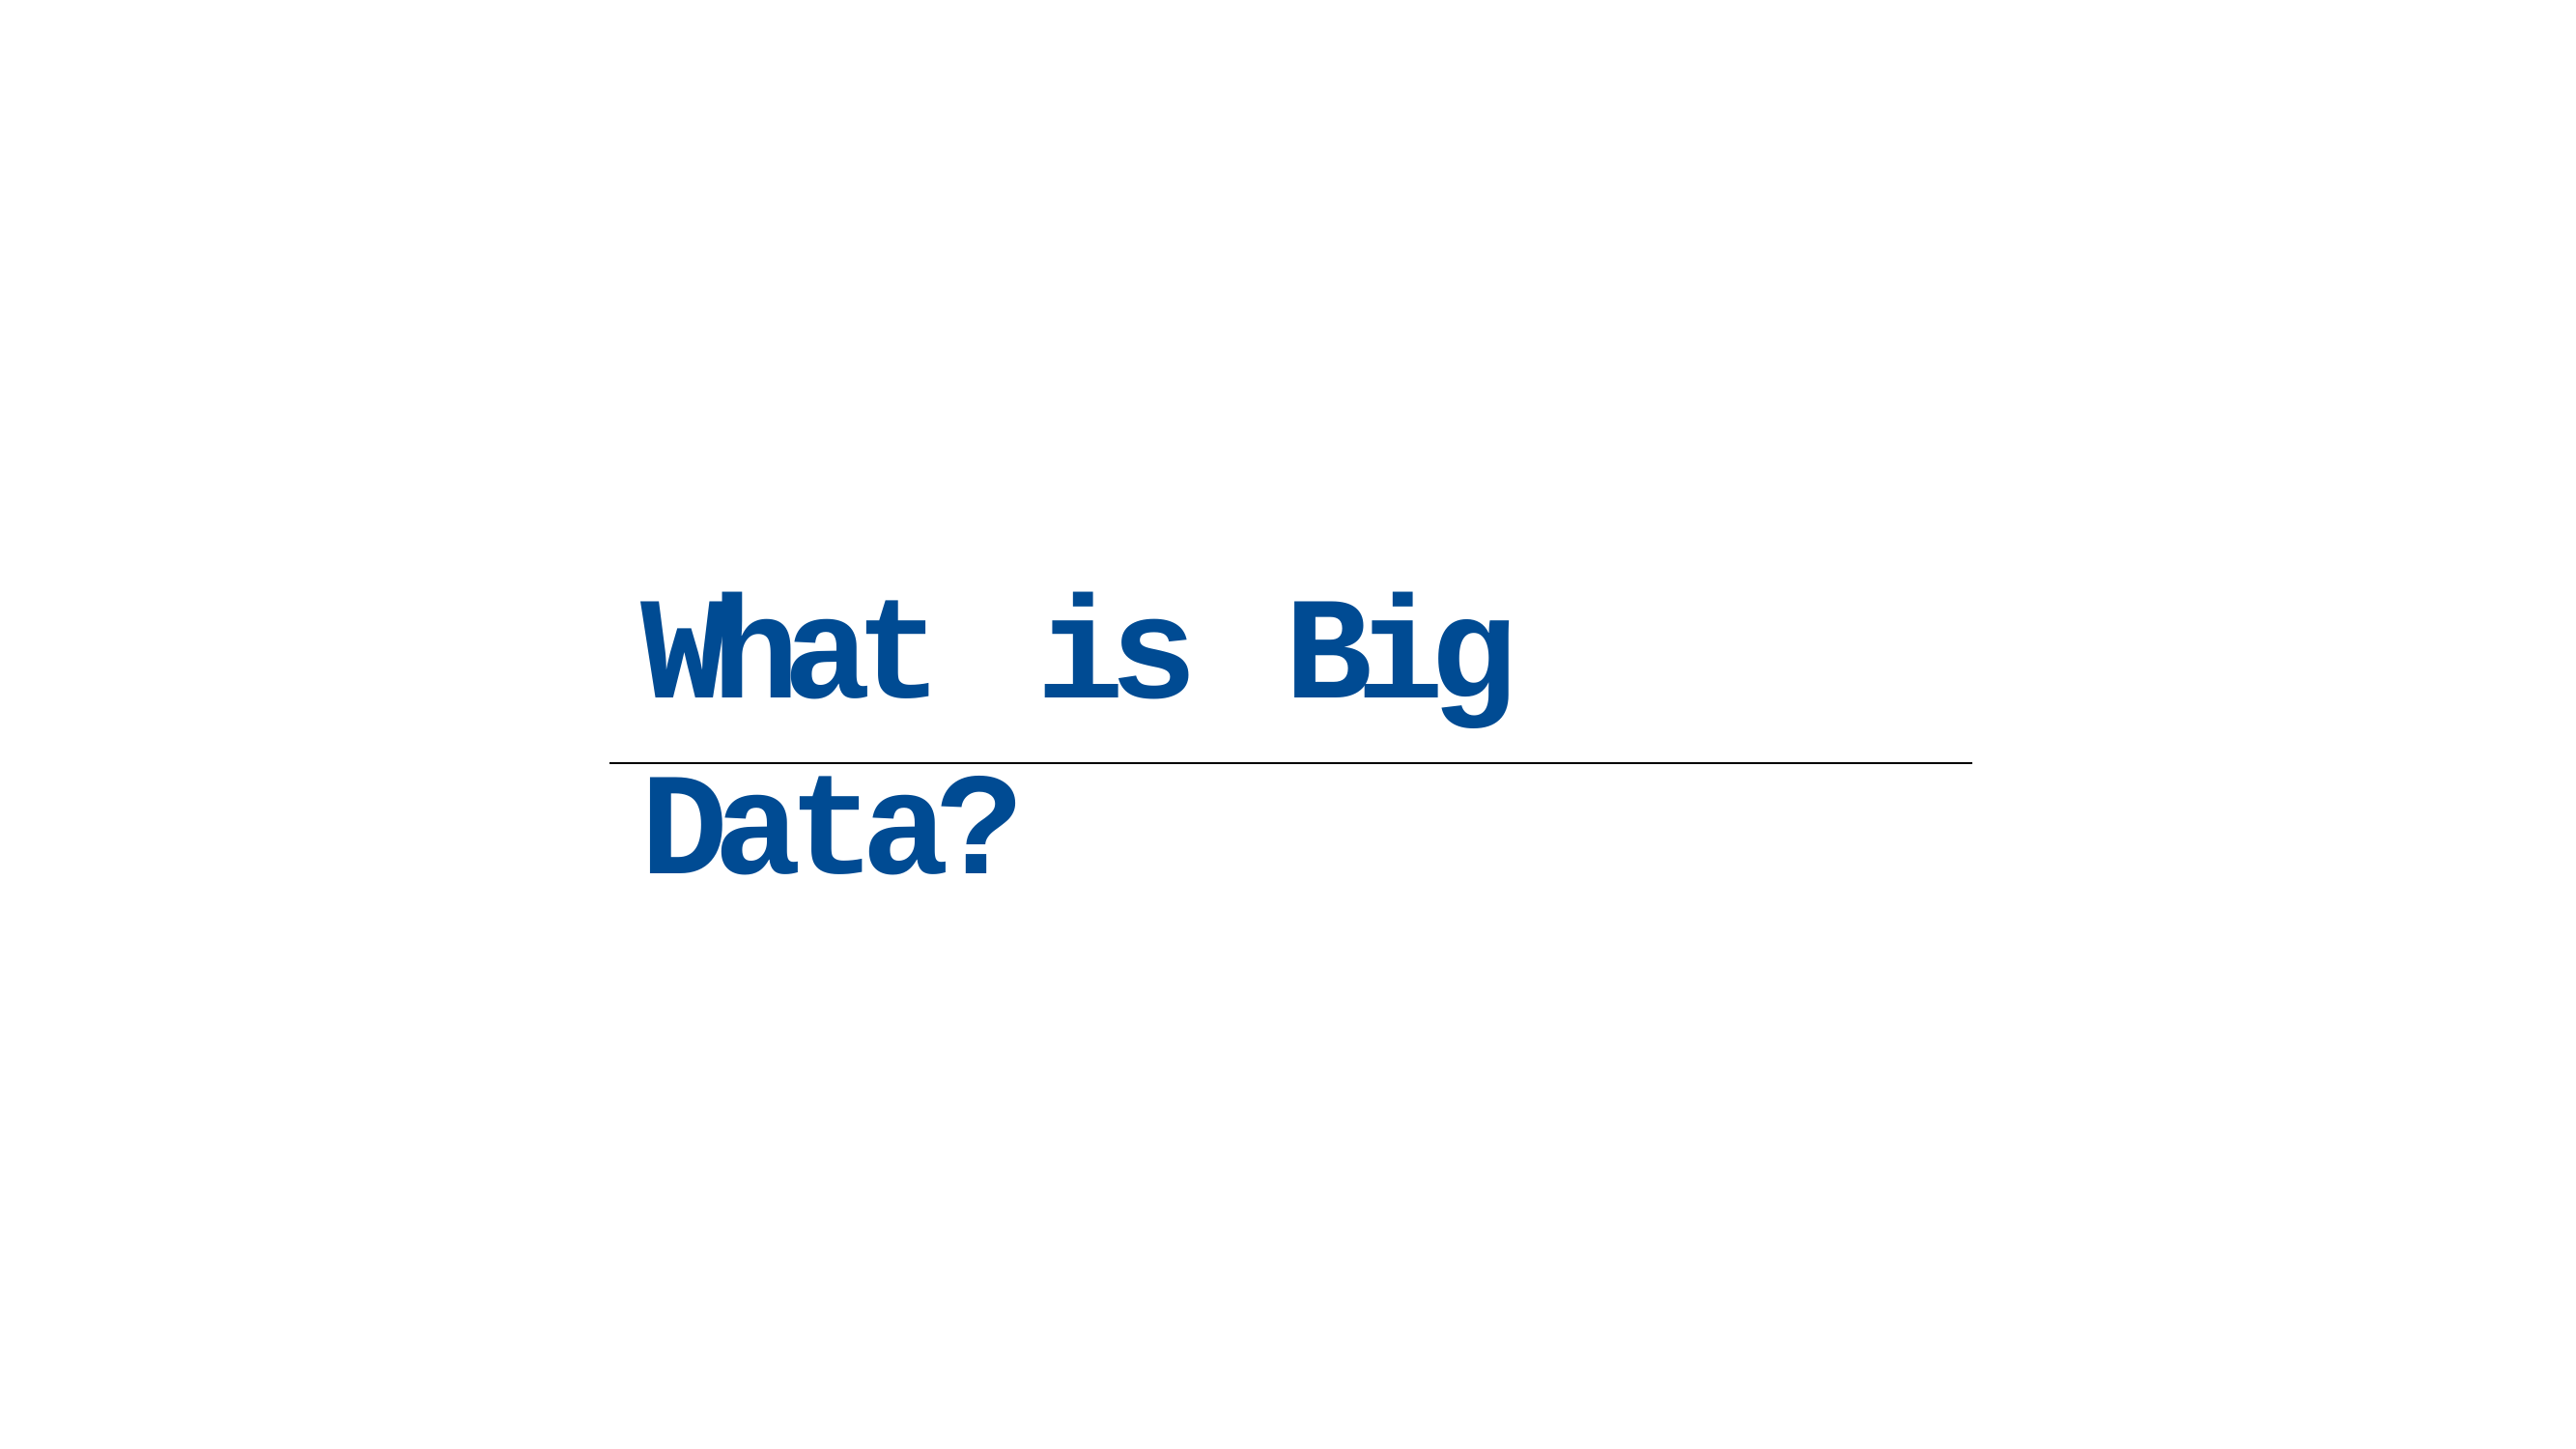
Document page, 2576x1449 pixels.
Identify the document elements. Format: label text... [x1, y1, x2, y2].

title What is Big Data? [638, 550, 1946, 903]
